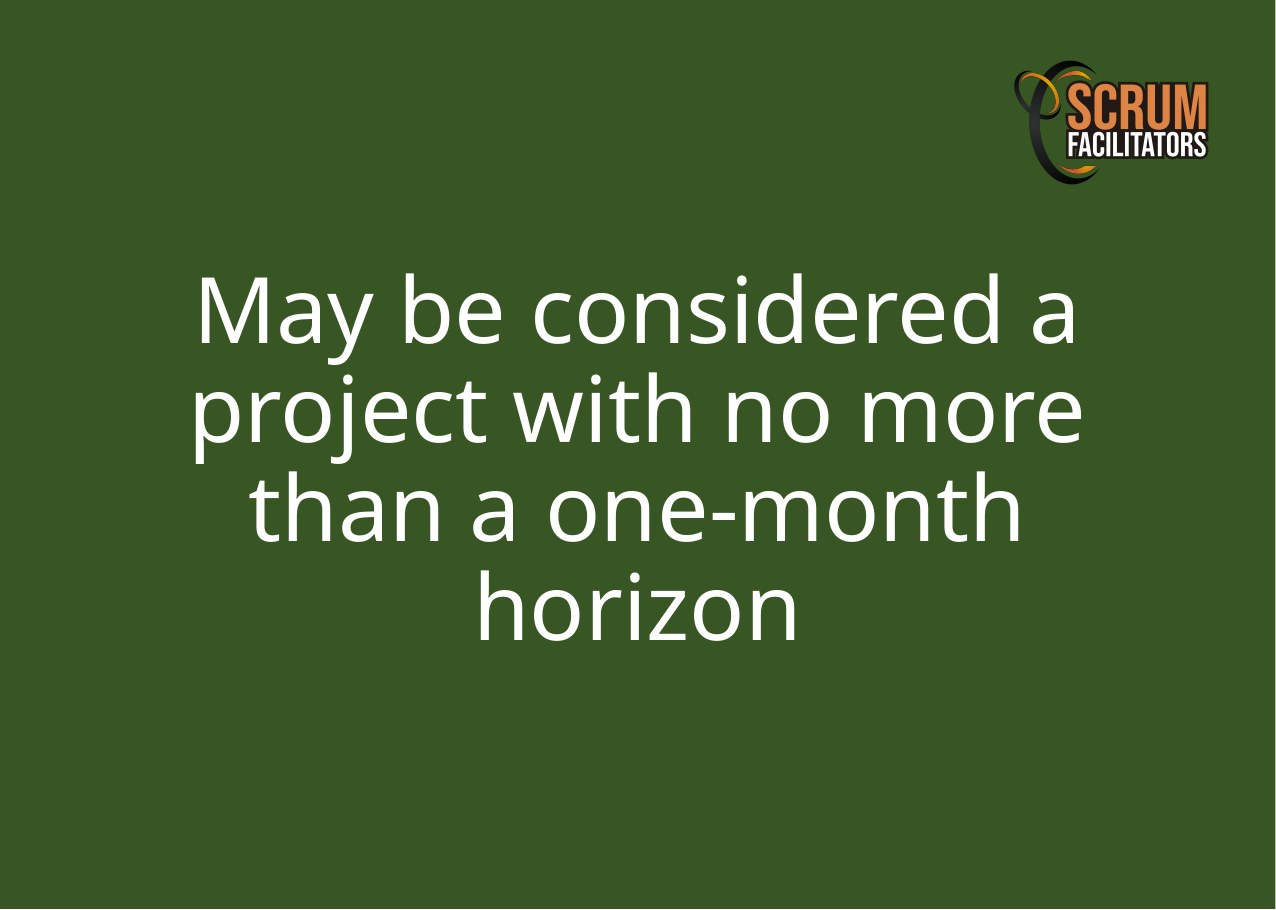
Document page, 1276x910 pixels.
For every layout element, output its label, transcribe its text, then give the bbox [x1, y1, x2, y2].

list May be considered a project with no more than a one-month horizon [132, 291, 1143, 618]
picture [1011, 57, 1211, 187]
